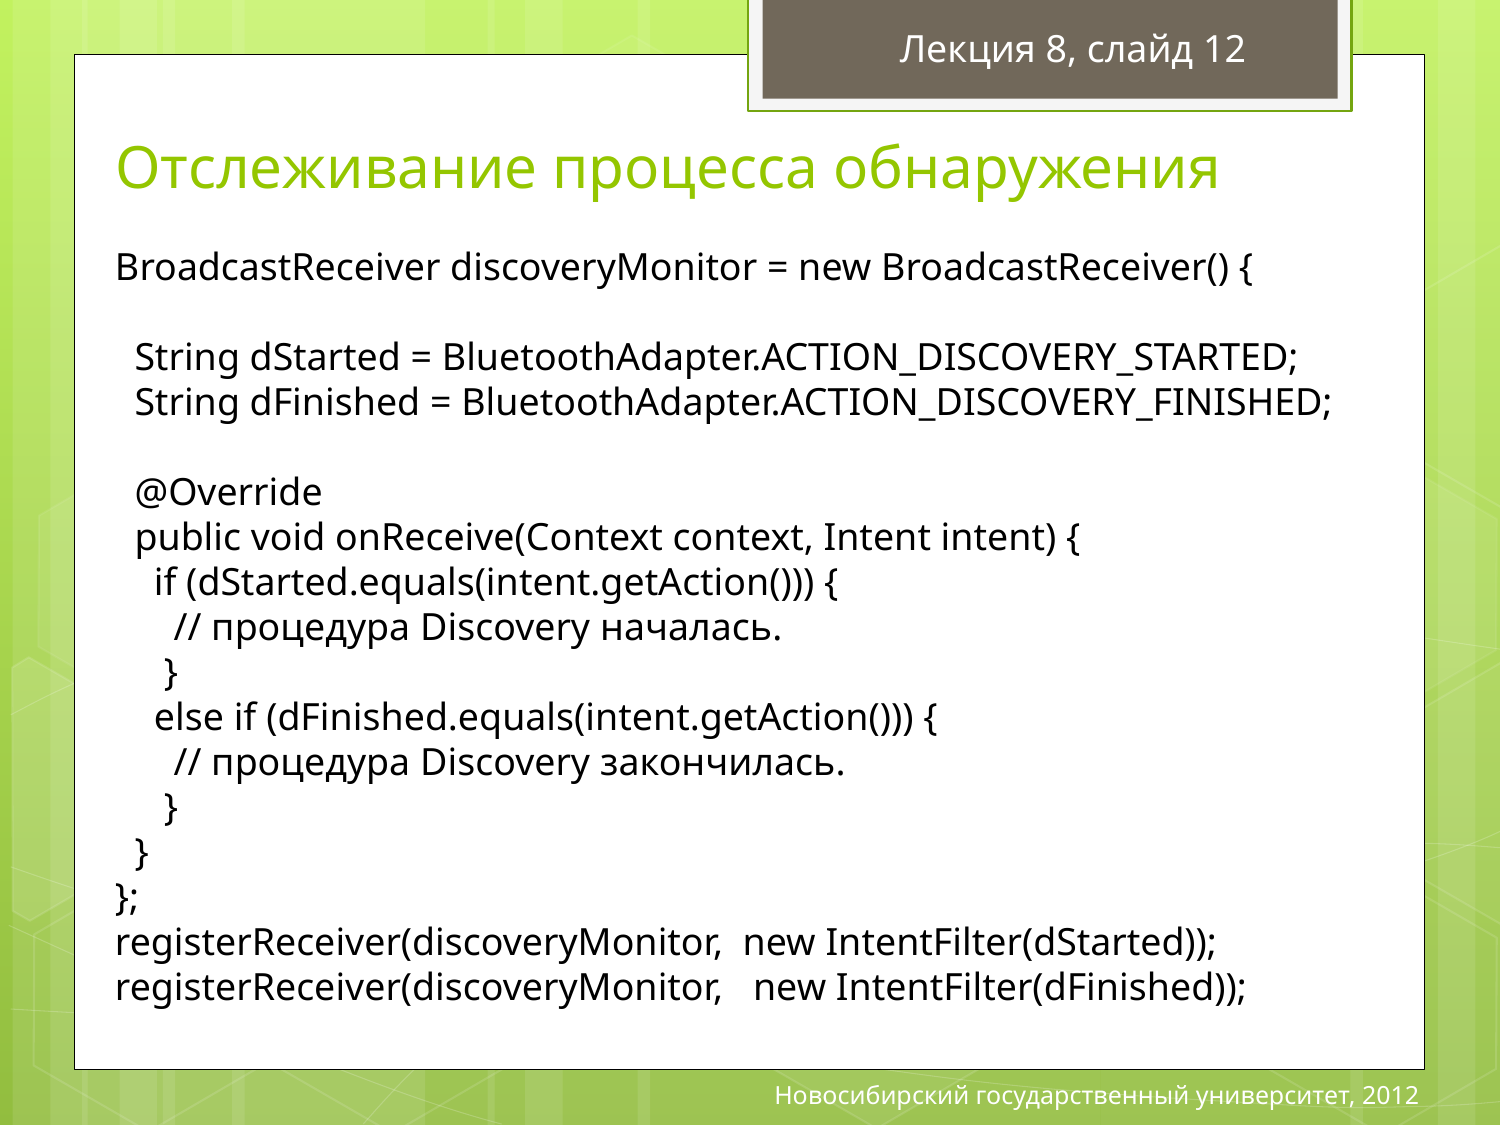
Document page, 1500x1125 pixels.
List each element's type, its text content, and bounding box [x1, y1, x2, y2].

text_box BroadcastReceiver discoveryMonitor = new BroadcastReceiver() { String dStarted = BluetoothAdapter.ACTION_DISCOVERY_STARTED; String dFinished = BluetoothAdapter.ACTION_DISCOVERY_FINISHED; @Override public void onReceive(Context context, Intent intent) { if (dStarted.equals(intent.getAction())) { // процедура Discovery началась. } else if (dFinished.equals(intent.getAction())) { // процедура Discovery закончилась. } } }; registerReceiver(discoveryMonitor, new IntentFilter(dStarted)); registerReceiver(discoveryMonitor, new IntentFilter(dFinished)); [100, 235, 1400, 1016]
title Отслеживание процесса обнаружения [100, 90, 1424, 209]
text_box Лекция 8, слайд 12 [884, 17, 1262, 78]
text_box Новосибирский государственный университет, 2012 [596, 1065, 1436, 1125]
